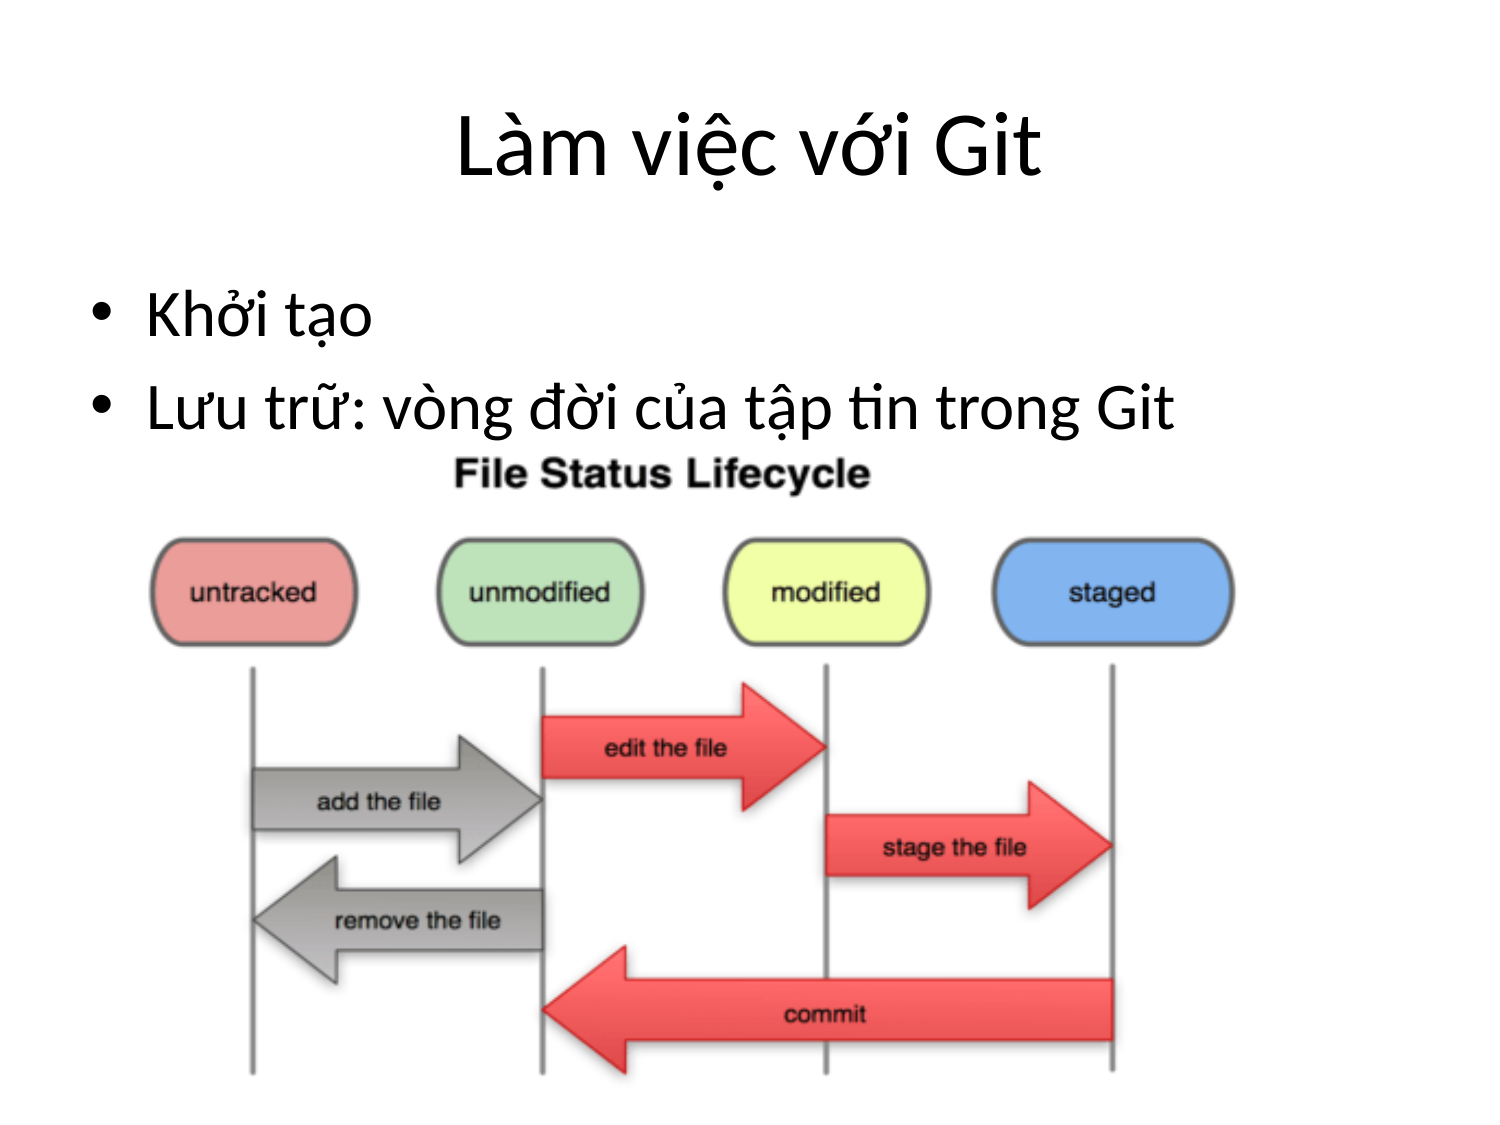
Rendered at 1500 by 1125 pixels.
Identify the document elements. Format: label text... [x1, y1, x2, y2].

list Khởi tạo Lưu trữ: vòng đời của tập tin trong Git [75, 262, 1425, 1005]
title Làm việc với Git [75, 45, 1425, 233]
picture [146, 449, 1238, 1096]
